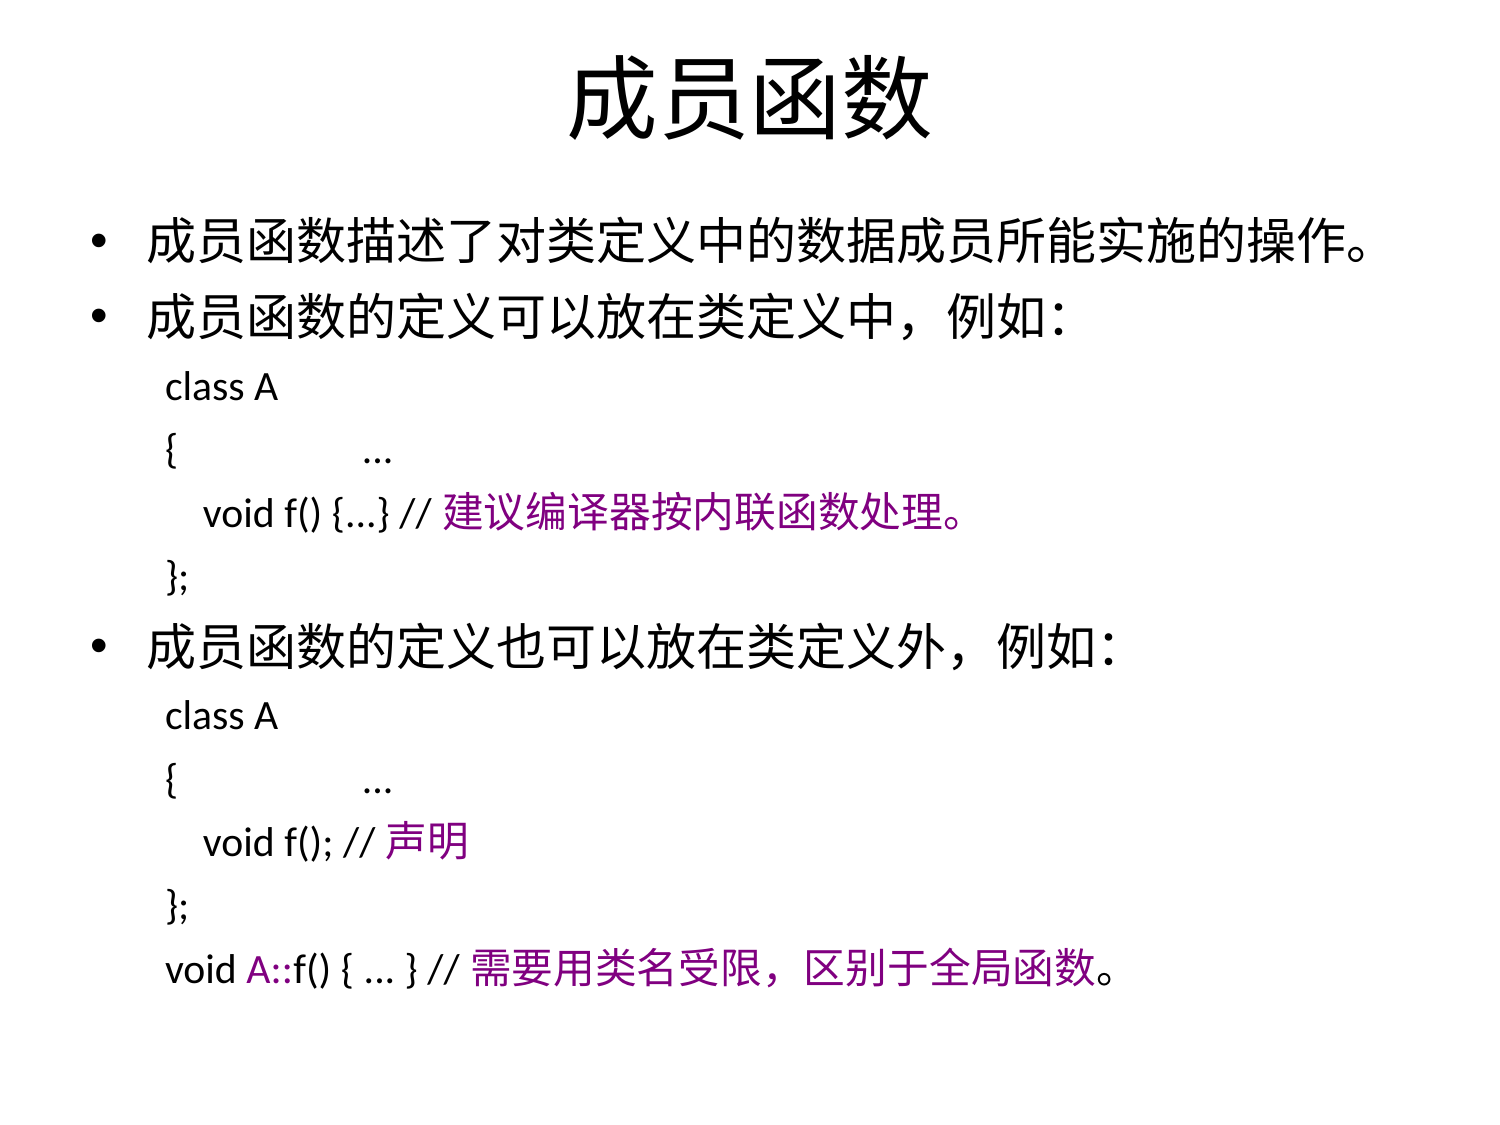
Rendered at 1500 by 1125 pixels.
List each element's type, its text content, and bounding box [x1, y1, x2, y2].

title 成员函数 [75, 19, 1425, 174]
list 成员函数描述了对类定义中的数据成员所能实施的操作。 成员函数的定义可以放在类定义中，例如： class A { ... void f() {...} //建议编译器按内联函数处理。 }; 成员函数的定义也可以放在类定义外，例如： class A { ... void f(); //声明 }; void A::f() { ... } //需要用类名受限，区别于全局函数。 [75, 196, 1425, 1125]
